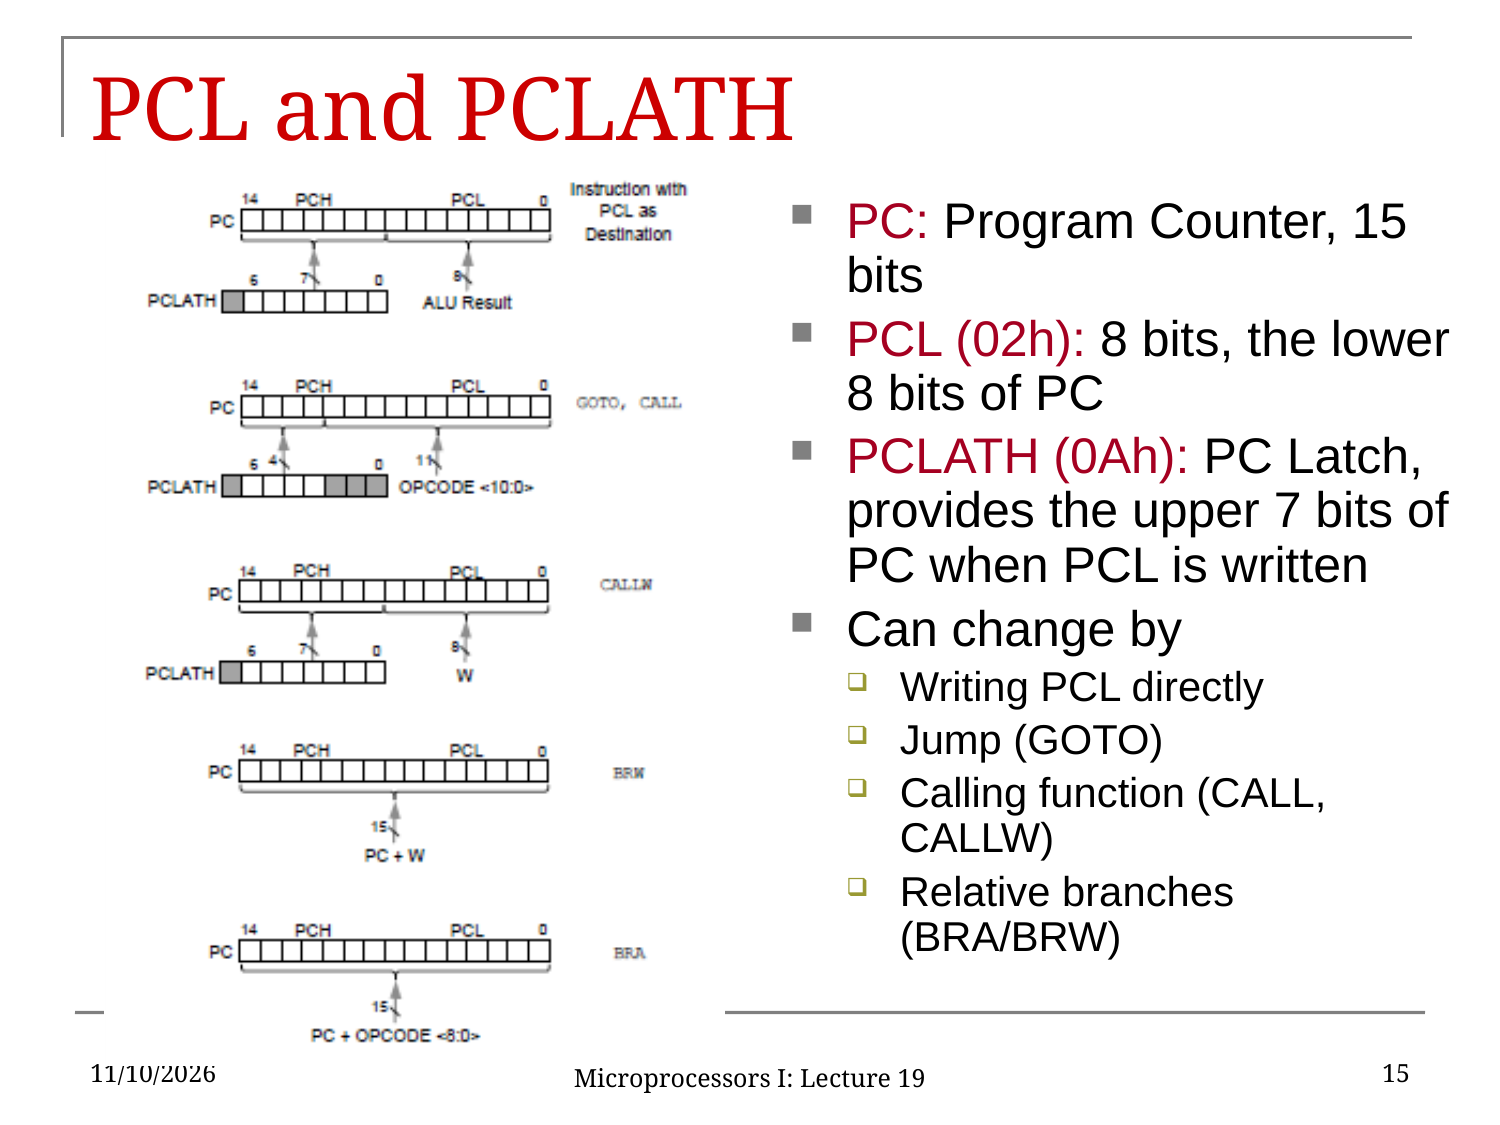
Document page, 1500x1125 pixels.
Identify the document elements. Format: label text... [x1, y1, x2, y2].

list PC: Program Counter, 15 bits PCL (02h): 8 bits, the lower 8 bits of PC PCLATH (0Ah): PC Latch, provides the upper 7 bits of PC when PCL is written Can change by Writing PCL directly Jump (GOTO) Calling function (CALL, CALLW) Relative branches (BRA/BRW) [774, 187, 1475, 981]
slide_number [74, 1023, 426, 1100]
slide_number 15 [1074, 1023, 1426, 1100]
picture [104, 149, 726, 1066]
footer Microprocessors I: Lecture 19 [512, 1024, 988, 1101]
title PCL and PCLATH [75, 45, 1425, 163]
